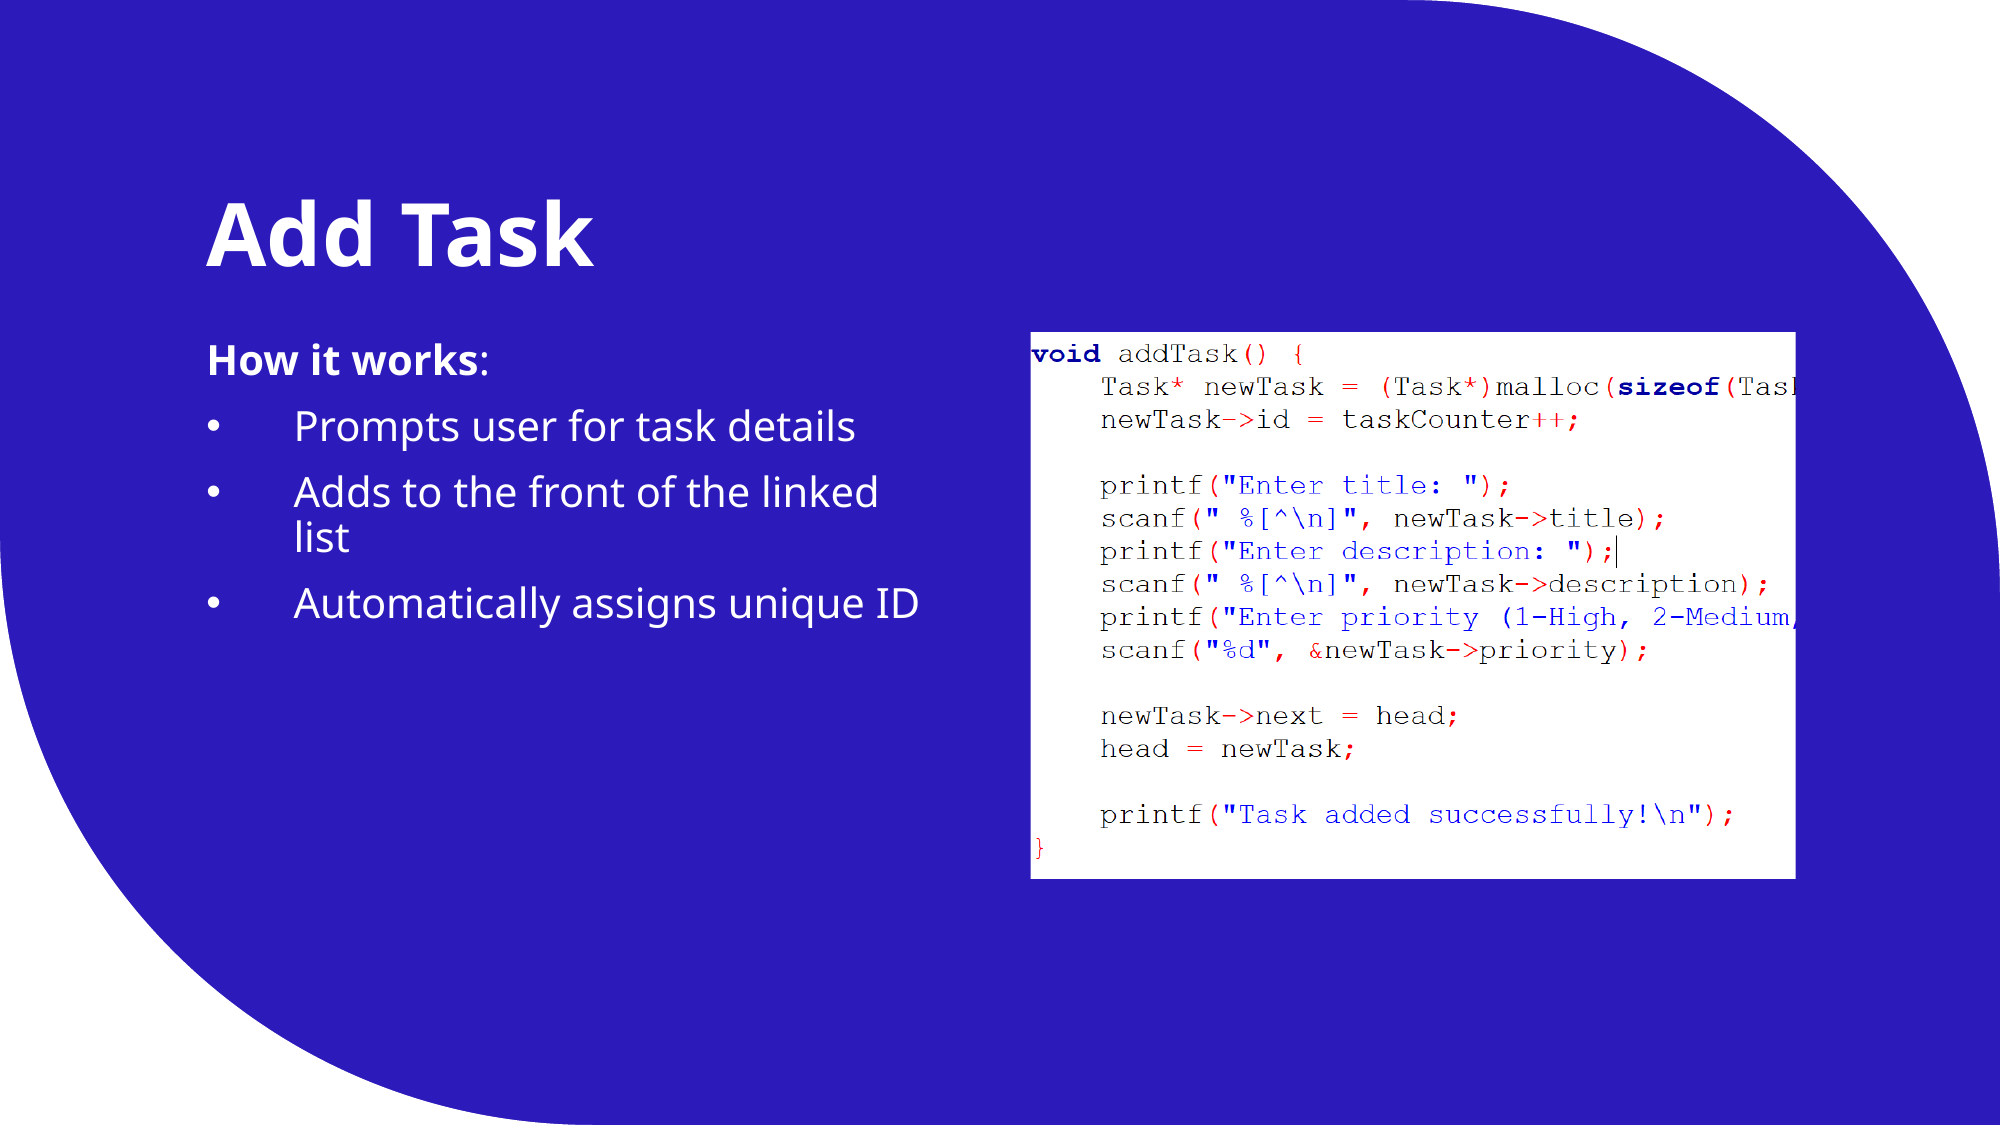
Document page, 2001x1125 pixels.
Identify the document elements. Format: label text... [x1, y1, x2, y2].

picture [1030, 331, 1796, 879]
list How it works: Prompts user for task details Adds to the front of the linked list Automatically assigns unique ID [191, 332, 957, 879]
title Add Task [191, 11, 1796, 292]
